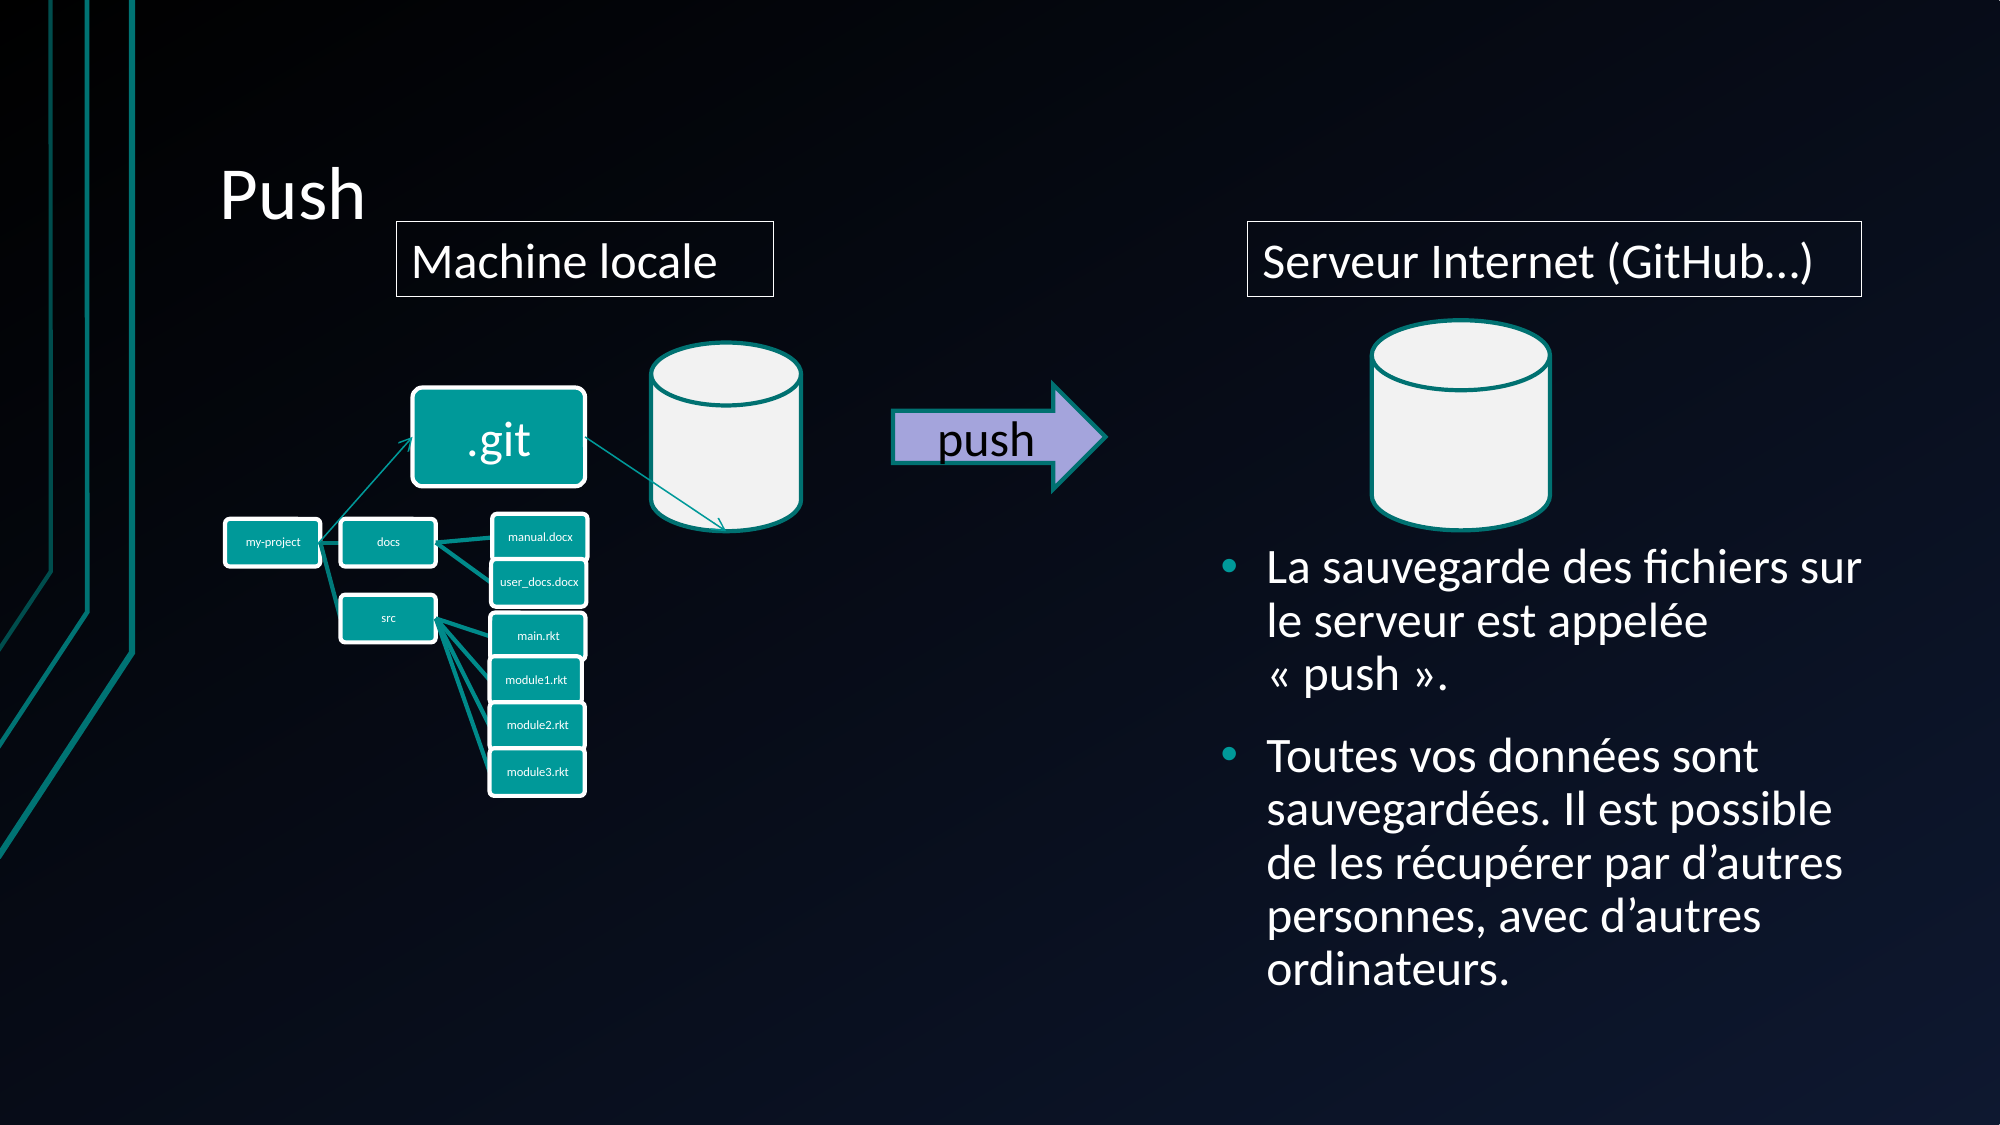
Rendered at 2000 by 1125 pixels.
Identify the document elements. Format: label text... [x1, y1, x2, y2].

title Push [199, 45, 1900, 246]
text_box [1369, 318, 1553, 533]
text_box Machine locale [396, 221, 774, 297]
list La sauvegarde des fichiers sur le serveur est appelée « push ». Toutes vos données sont sauvegardées. Il est possible de les récupérer par d’autres personnes, avec d’autres ordinateurs. [1200, 531, 1900, 1012]
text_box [224, 324, 802, 988]
text_box push [890, 379, 1109, 495]
text_box Serveur Internet (GitHub…) [1247, 221, 1862, 297]
